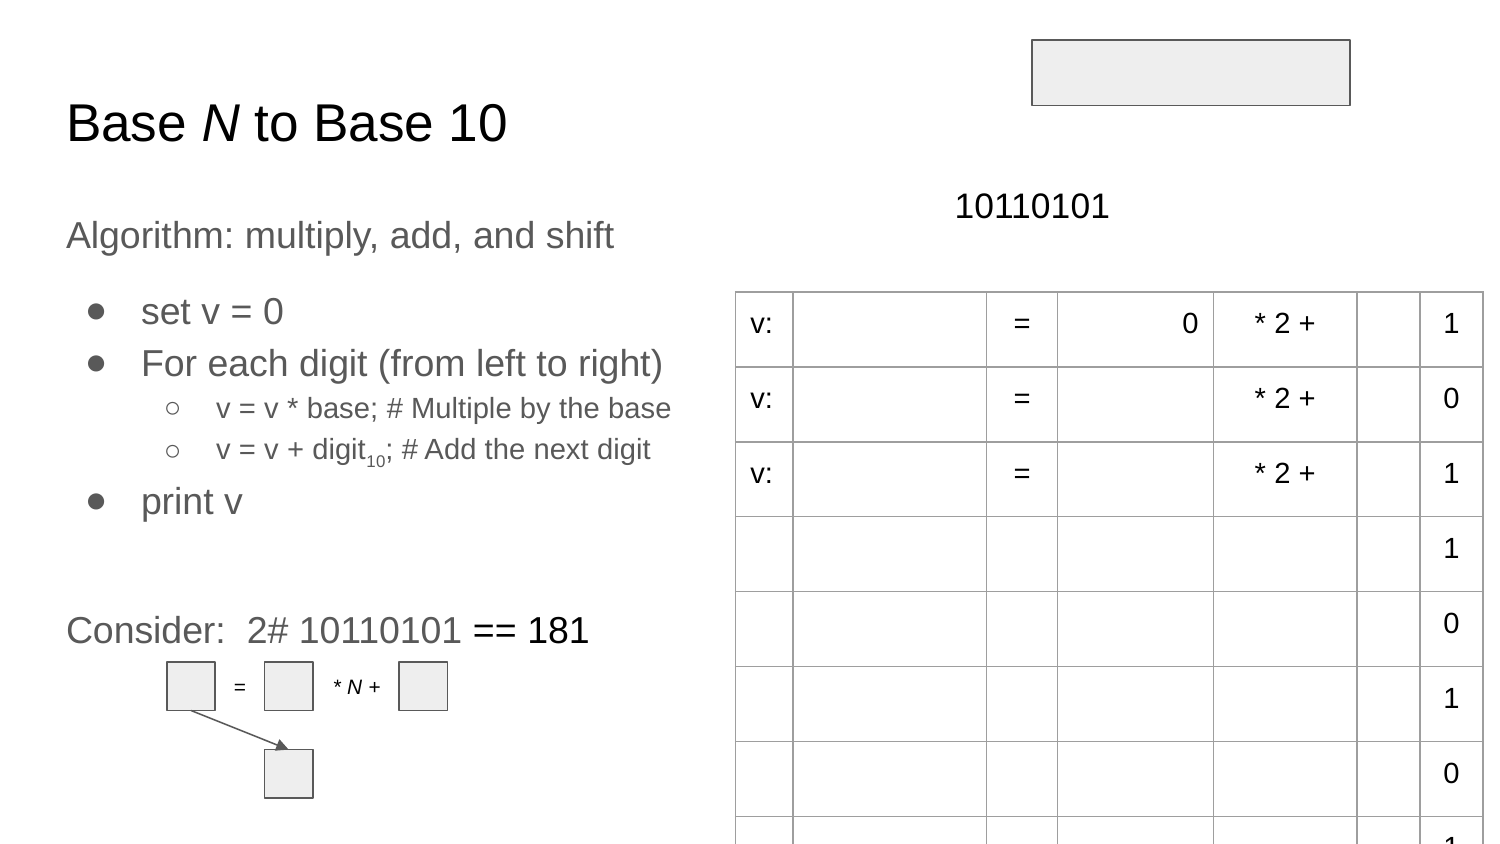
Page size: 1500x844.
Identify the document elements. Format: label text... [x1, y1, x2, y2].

table_cell * 2 + [1214, 368, 1356, 441]
table_cell [794, 667, 986, 741]
table_header * 2 + [1214, 293, 1356, 366]
table_cell [736, 817, 792, 844]
table_cell 0 [1421, 368, 1482, 441]
table_cell 0 [1421, 592, 1482, 666]
table_cell [987, 667, 1057, 741]
table_cell [987, 517, 1057, 591]
table_header 0 [1058, 293, 1213, 366]
table_cell [1214, 817, 1356, 844]
table_cell * 2 + [1214, 443, 1356, 516]
table_cell [987, 742, 1057, 816]
table_cell 0 [1421, 742, 1482, 816]
table_cell [1214, 667, 1356, 741]
table_cell [794, 817, 986, 844]
table_header [794, 293, 986, 366]
list Algorithm: multiply, add, and shift set v = 0 For each digit (from left to right) v = v * base; # Multiple by the base v = v + digit10; # Add the next digit print v Consider: 2# 10110101 == 181 [51, 189, 1449, 750]
table_cell [794, 517, 986, 591]
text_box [166, 661, 448, 799]
title Base N to Base 10 [51, 72, 1449, 167]
text_box 10110101 [939, 161, 1280, 241]
table_cell [1358, 443, 1419, 516]
table_cell [1358, 592, 1419, 666]
table_cell v: [736, 368, 792, 441]
table_header [1358, 293, 1419, 366]
table_header v: [736, 293, 792, 366]
table_cell [736, 742, 792, 816]
table_cell [736, 592, 792, 666]
table_cell [987, 817, 1057, 844]
table_cell [1214, 517, 1356, 591]
table_cell 1 [1421, 517, 1482, 591]
table_cell v: [736, 443, 792, 516]
table_cell [1058, 368, 1213, 441]
table_cell [1058, 742, 1213, 816]
table_header = [987, 293, 1057, 366]
table_cell [794, 368, 986, 441]
table_cell [736, 517, 792, 591]
table_cell = [987, 368, 1057, 441]
table_cell [1358, 368, 1419, 441]
table_cell [794, 443, 986, 516]
table_cell [1214, 592, 1356, 666]
table_cell [1358, 517, 1419, 591]
table_cell [794, 742, 986, 816]
table_cell 1 [1421, 667, 1482, 741]
table_cell [1058, 592, 1213, 666]
table_cell [1058, 817, 1213, 844]
table_cell [1358, 817, 1419, 844]
table_cell [1058, 517, 1213, 591]
table_cell [794, 592, 986, 666]
table_cell [1058, 667, 1213, 741]
table_cell [736, 667, 792, 741]
table_header 1 [1421, 293, 1482, 366]
table_cell [1214, 742, 1356, 816]
table_cell 1 [1421, 443, 1482, 516]
table_cell [1358, 742, 1419, 816]
table_cell [1358, 667, 1419, 741]
text_box [1031, 39, 1350, 106]
table_cell [987, 592, 1057, 666]
table_cell [1058, 443, 1213, 516]
table_cell = [987, 443, 1057, 516]
table_cell 1 [1421, 817, 1482, 844]
